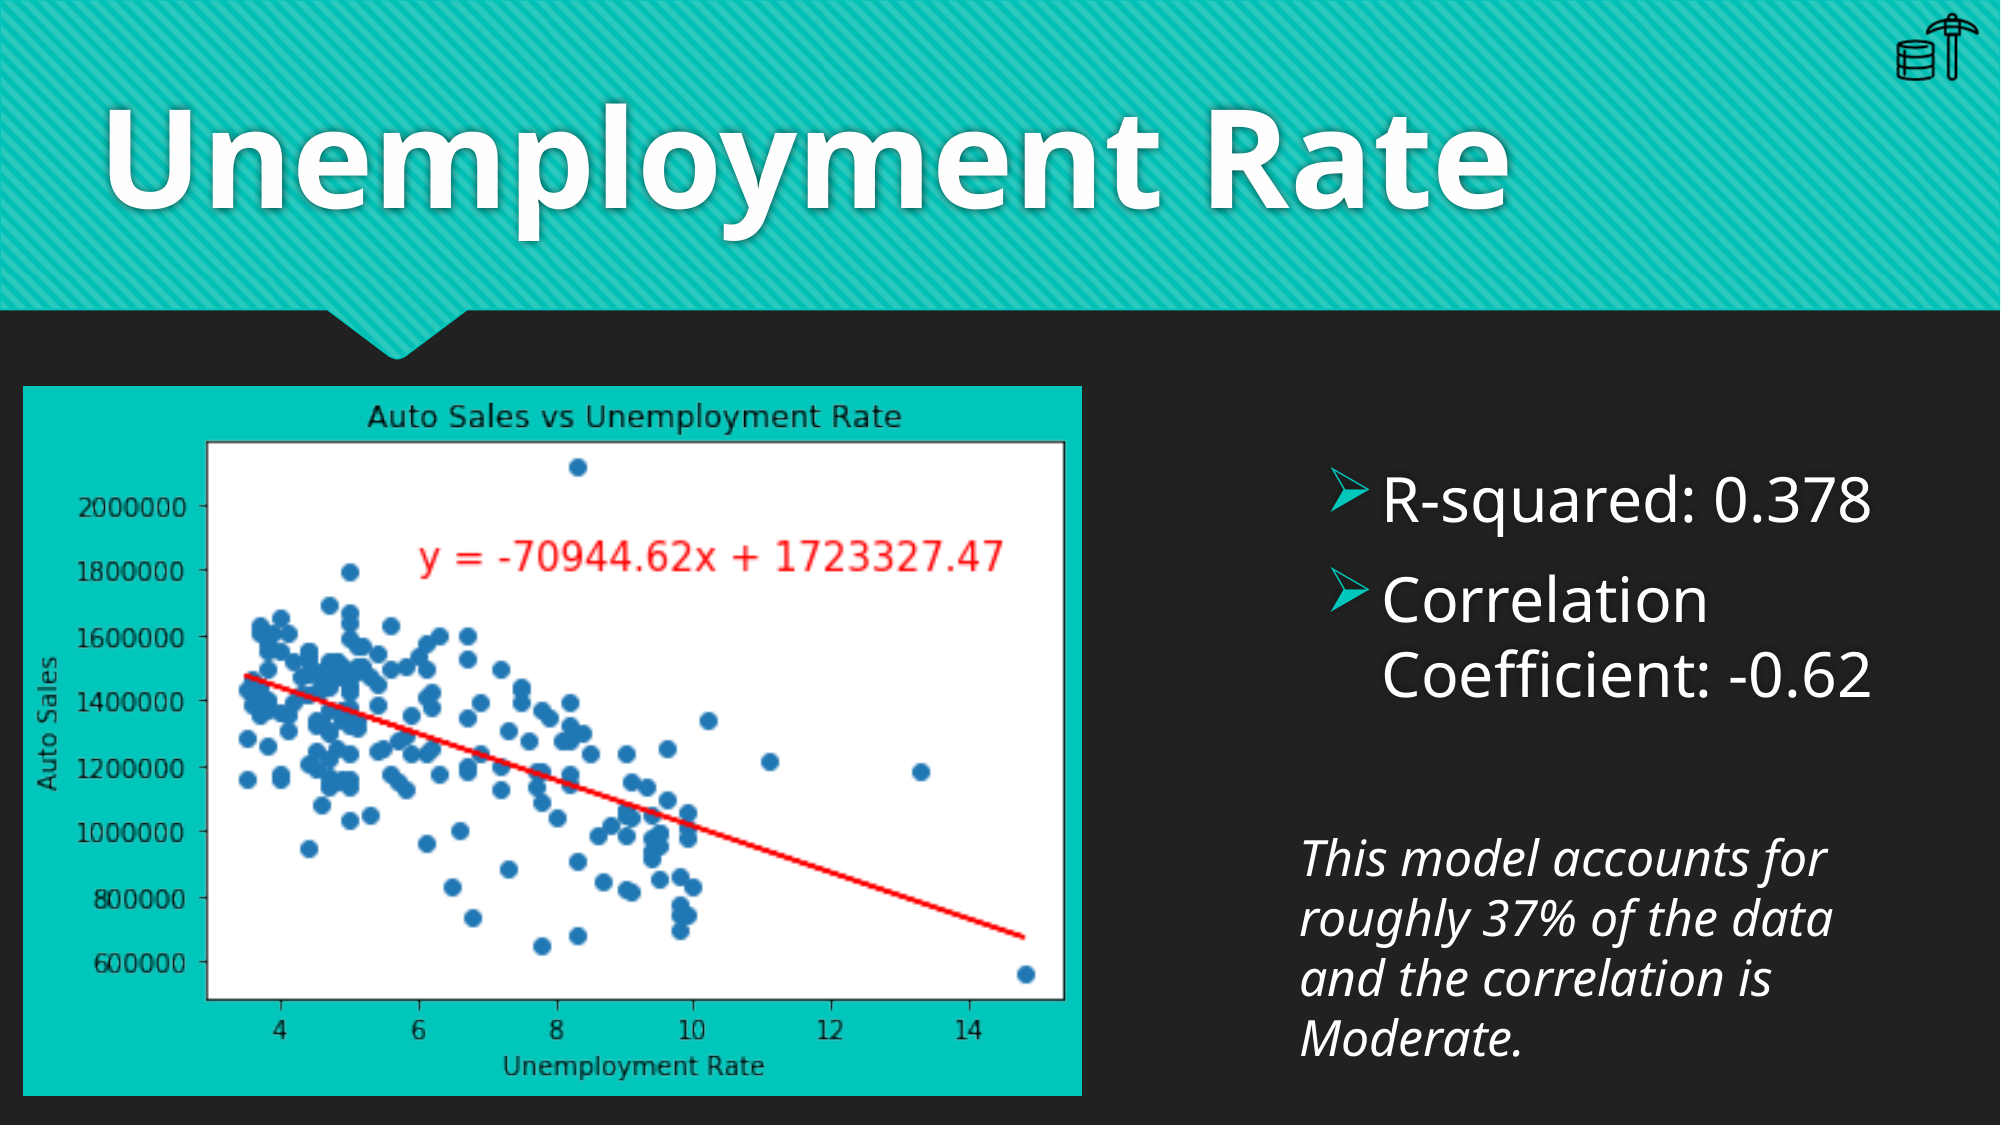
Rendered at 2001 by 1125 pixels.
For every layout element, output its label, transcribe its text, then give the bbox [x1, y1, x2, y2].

text_box This model accounts for roughly 37% of the data and the correlation is Moderate. [1284, 759, 2000, 1125]
picture [1882, 0, 1986, 104]
list R-squared: 0.378 Correlation Coefficient: -0.62 [1310, 452, 1930, 759]
title Unemployment Rate [83, 84, 1818, 244]
picture [22, 385, 1082, 1097]
